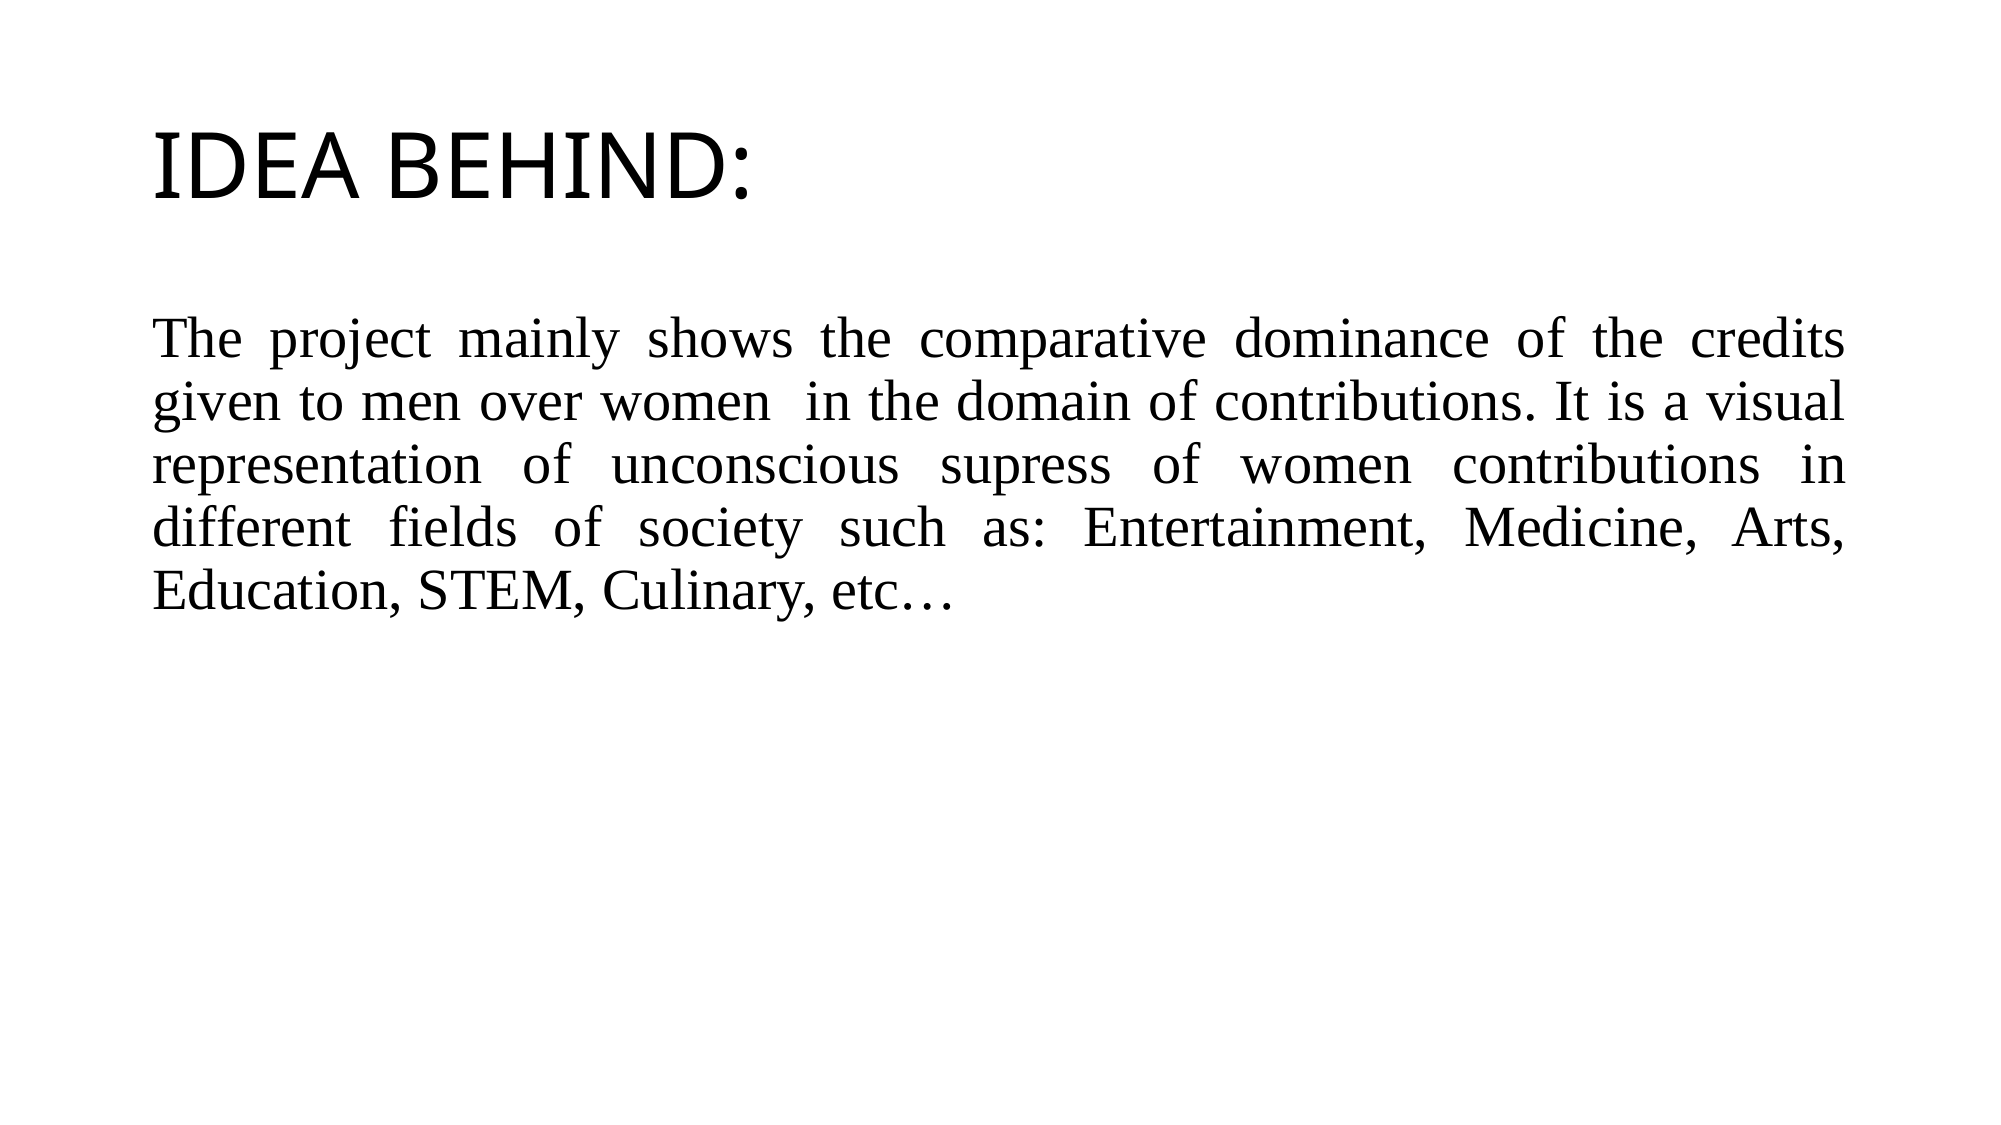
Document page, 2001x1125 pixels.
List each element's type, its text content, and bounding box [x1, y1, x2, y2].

list The project mainly shows the comparative dominance of the credits given to men over women in the domain of contributions. It is a visual representation of unconscious supress of women contributions in different fields of society such as: Entertainment, Medicine, Arts, Education, STEM, Culinary, etc… [137, 299, 1863, 1014]
title IDEA BEHIND: [137, 59, 1863, 278]
